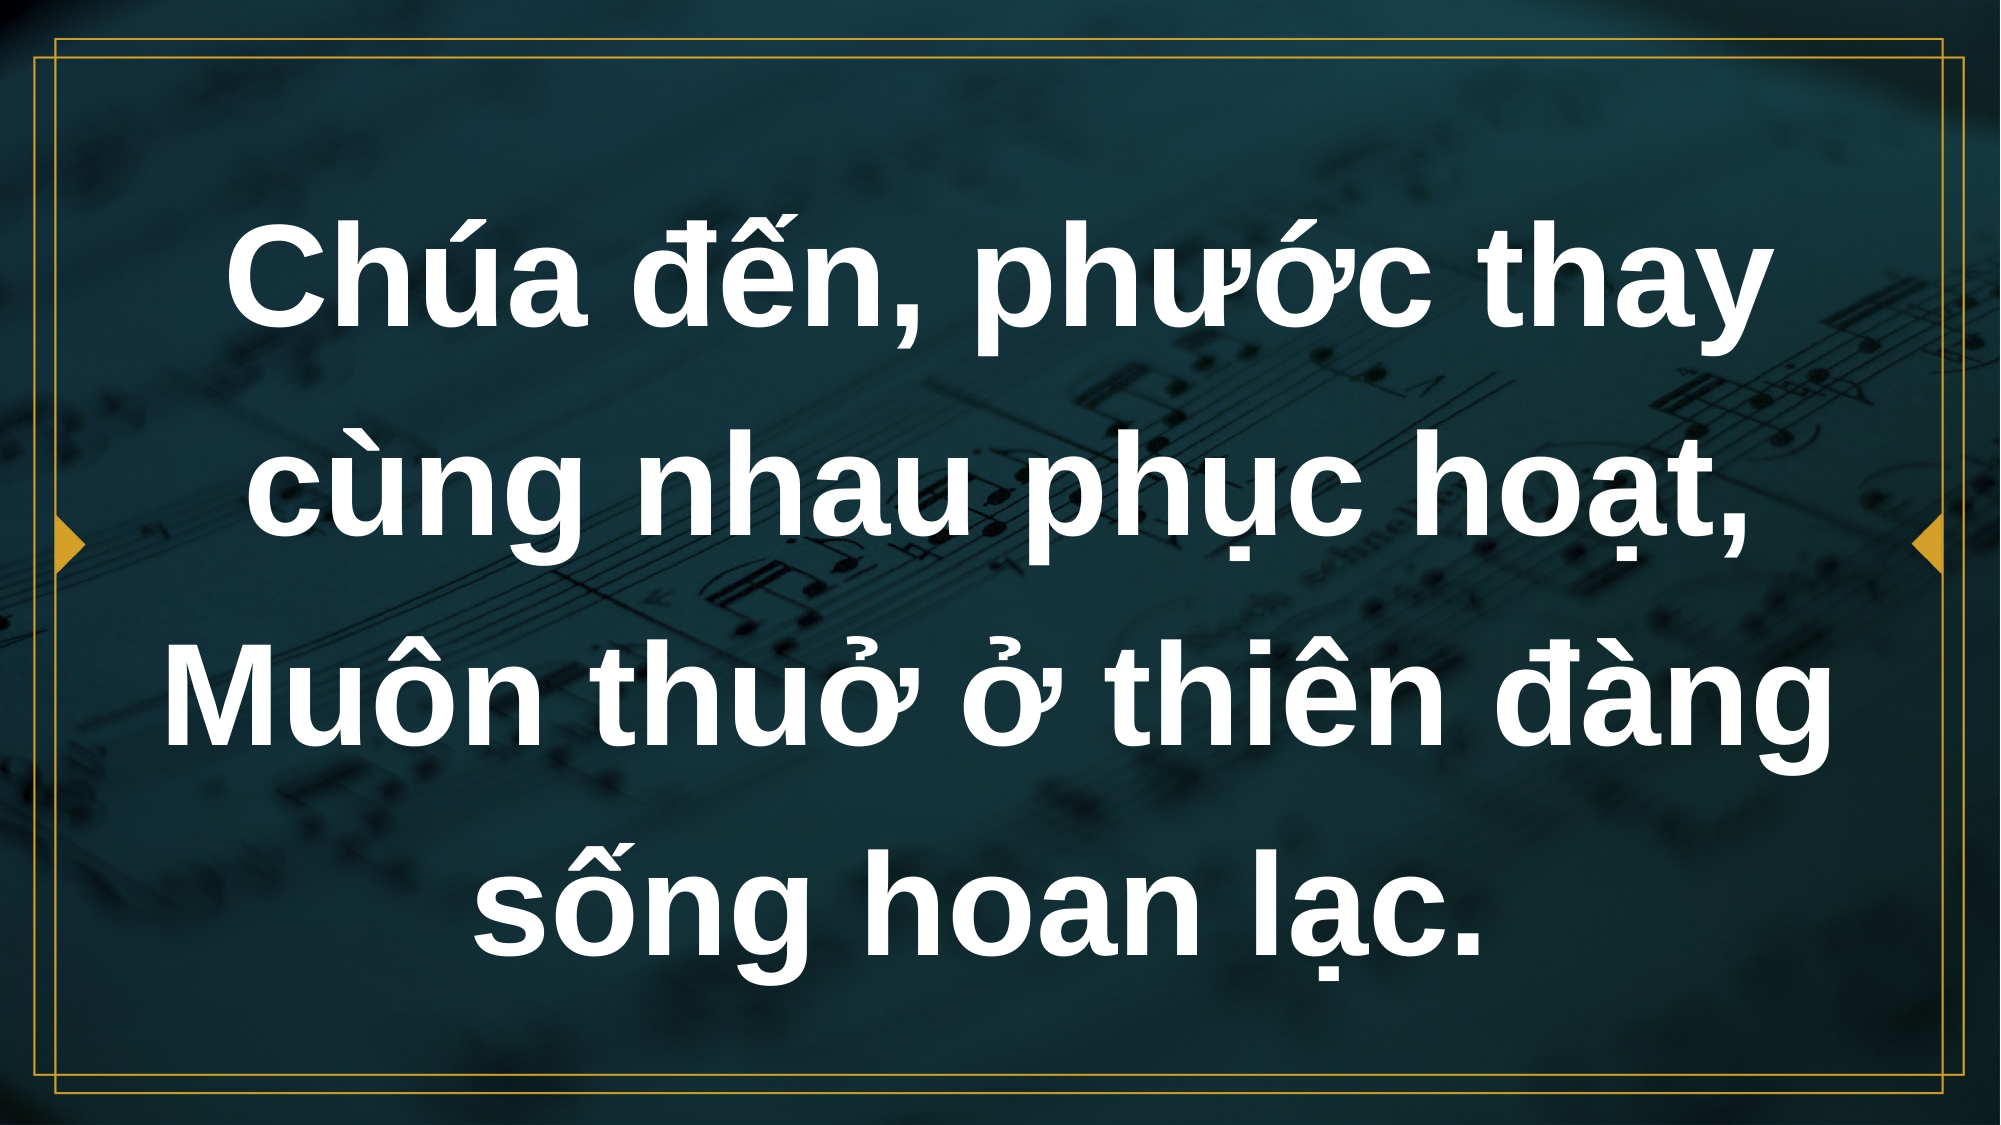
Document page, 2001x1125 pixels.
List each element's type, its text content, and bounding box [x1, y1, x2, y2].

picture [0, 0, 2000, 1125]
title Chúa đến, phước thay cùng nhau phục hoạt, Muôn thuở ở thiên đàng sống hoan lạc. [55, 53, 1945, 1077]
